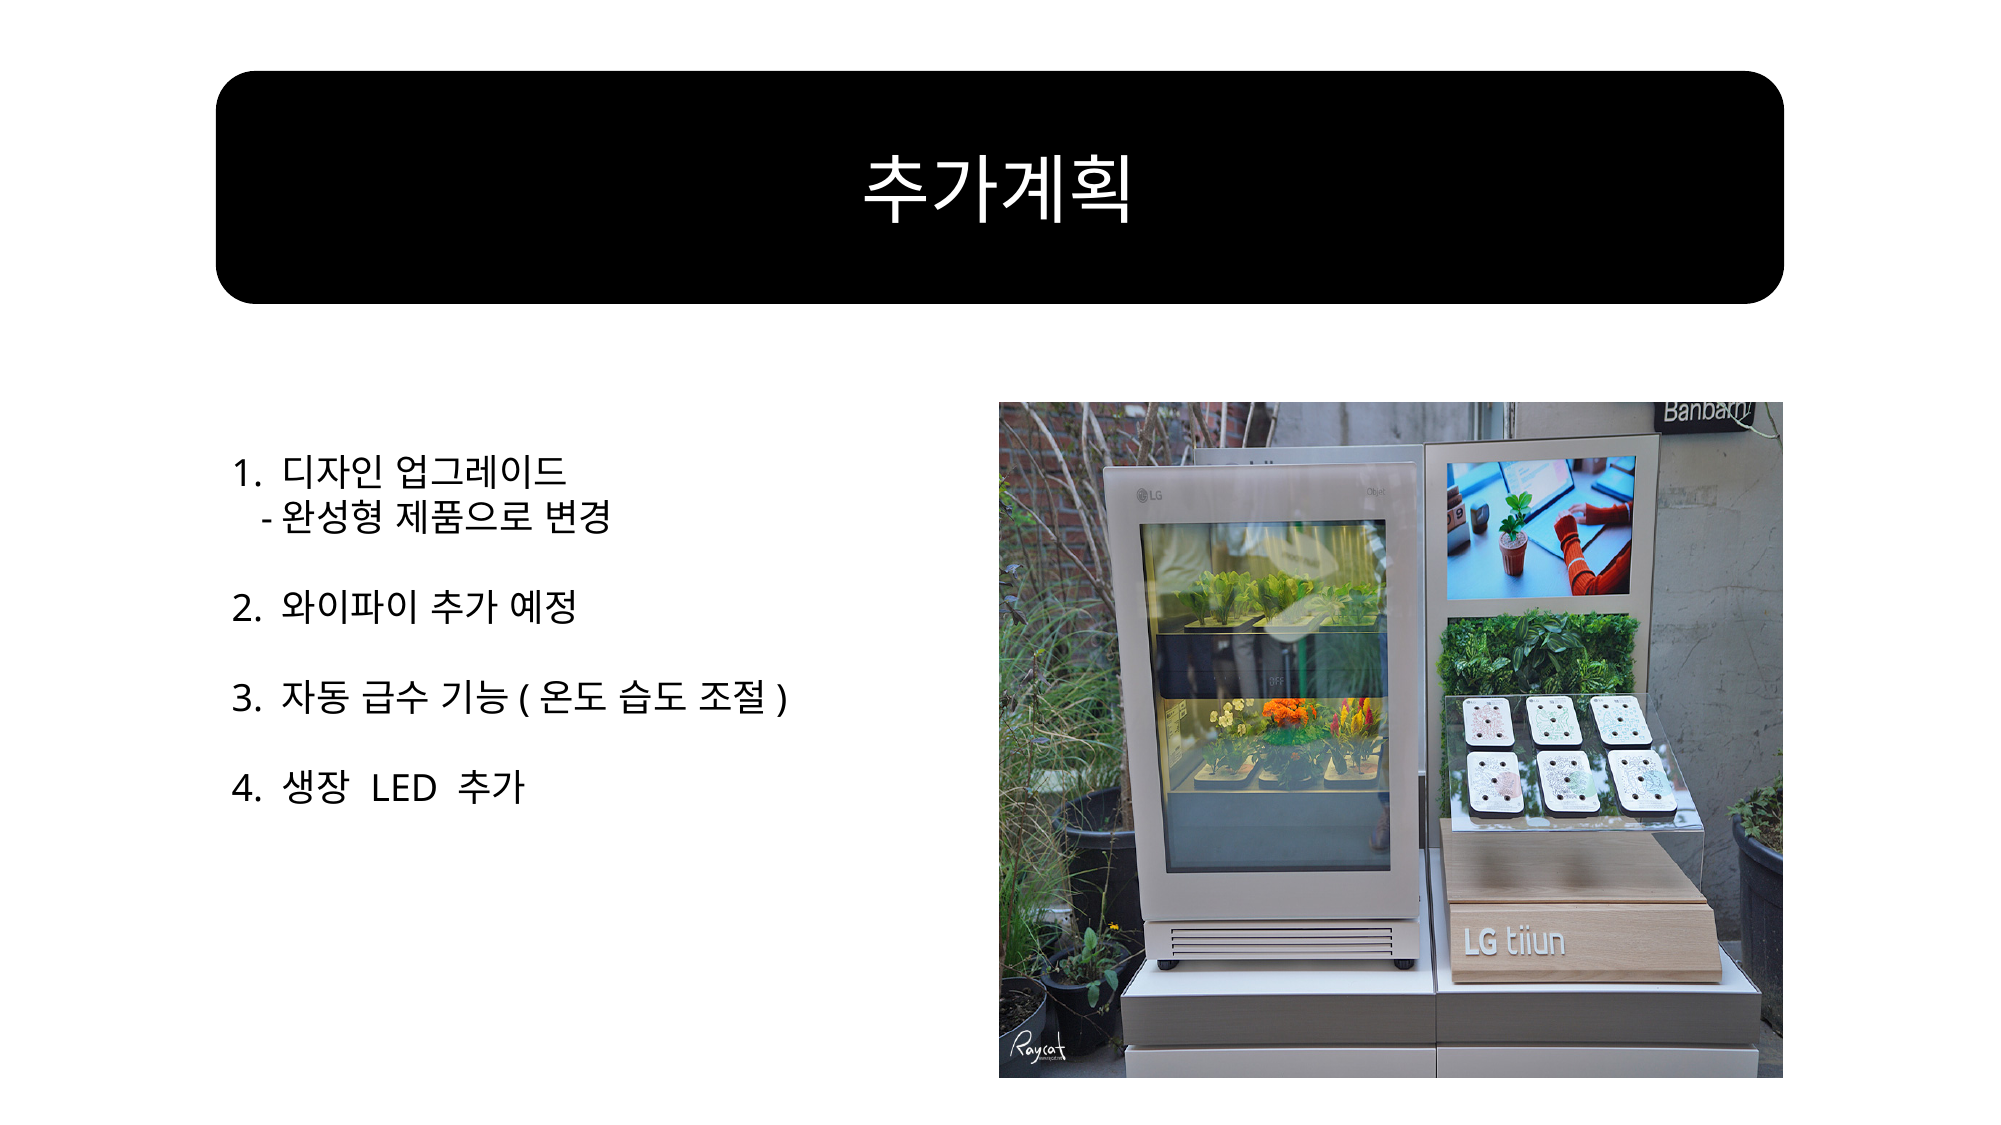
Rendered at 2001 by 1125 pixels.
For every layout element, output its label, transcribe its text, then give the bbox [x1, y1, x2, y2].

text_box 1. 디자인 업그레이드 -완성형 제품으로 변경 2. 와이파이 추가 예정 3. 자동 급수 기능(온도 습도 조절) 4. 생장 LED 추가 [216, 441, 850, 816]
text_box 추가계획 [215, 70, 1785, 304]
picture [999, 402, 1783, 1078]
